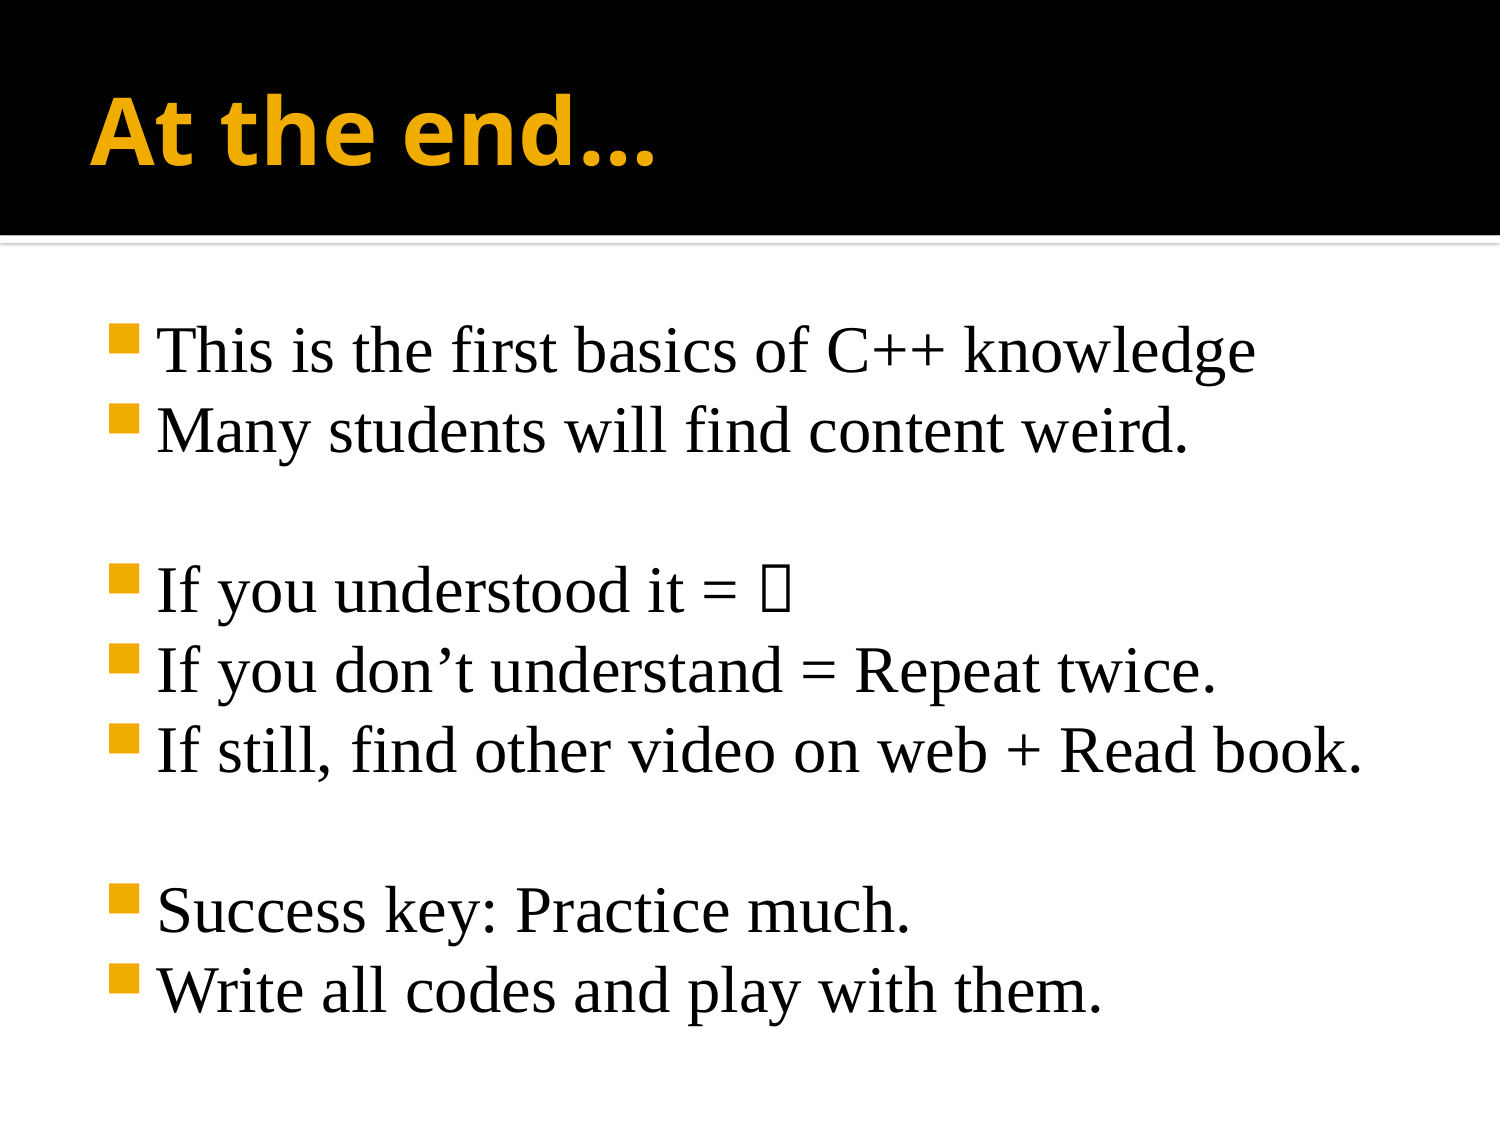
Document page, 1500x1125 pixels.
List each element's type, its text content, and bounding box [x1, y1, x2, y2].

list This is the first basics of C++ knowledge Many students will find content weird. If you understood it =  If you don’t understand = Repeat twice. If still, find other video on web + Read book. Success key: Practice much. Write all codes and play with them. [75, 291, 1425, 1050]
title At the end… [75, 25, 1425, 231]
